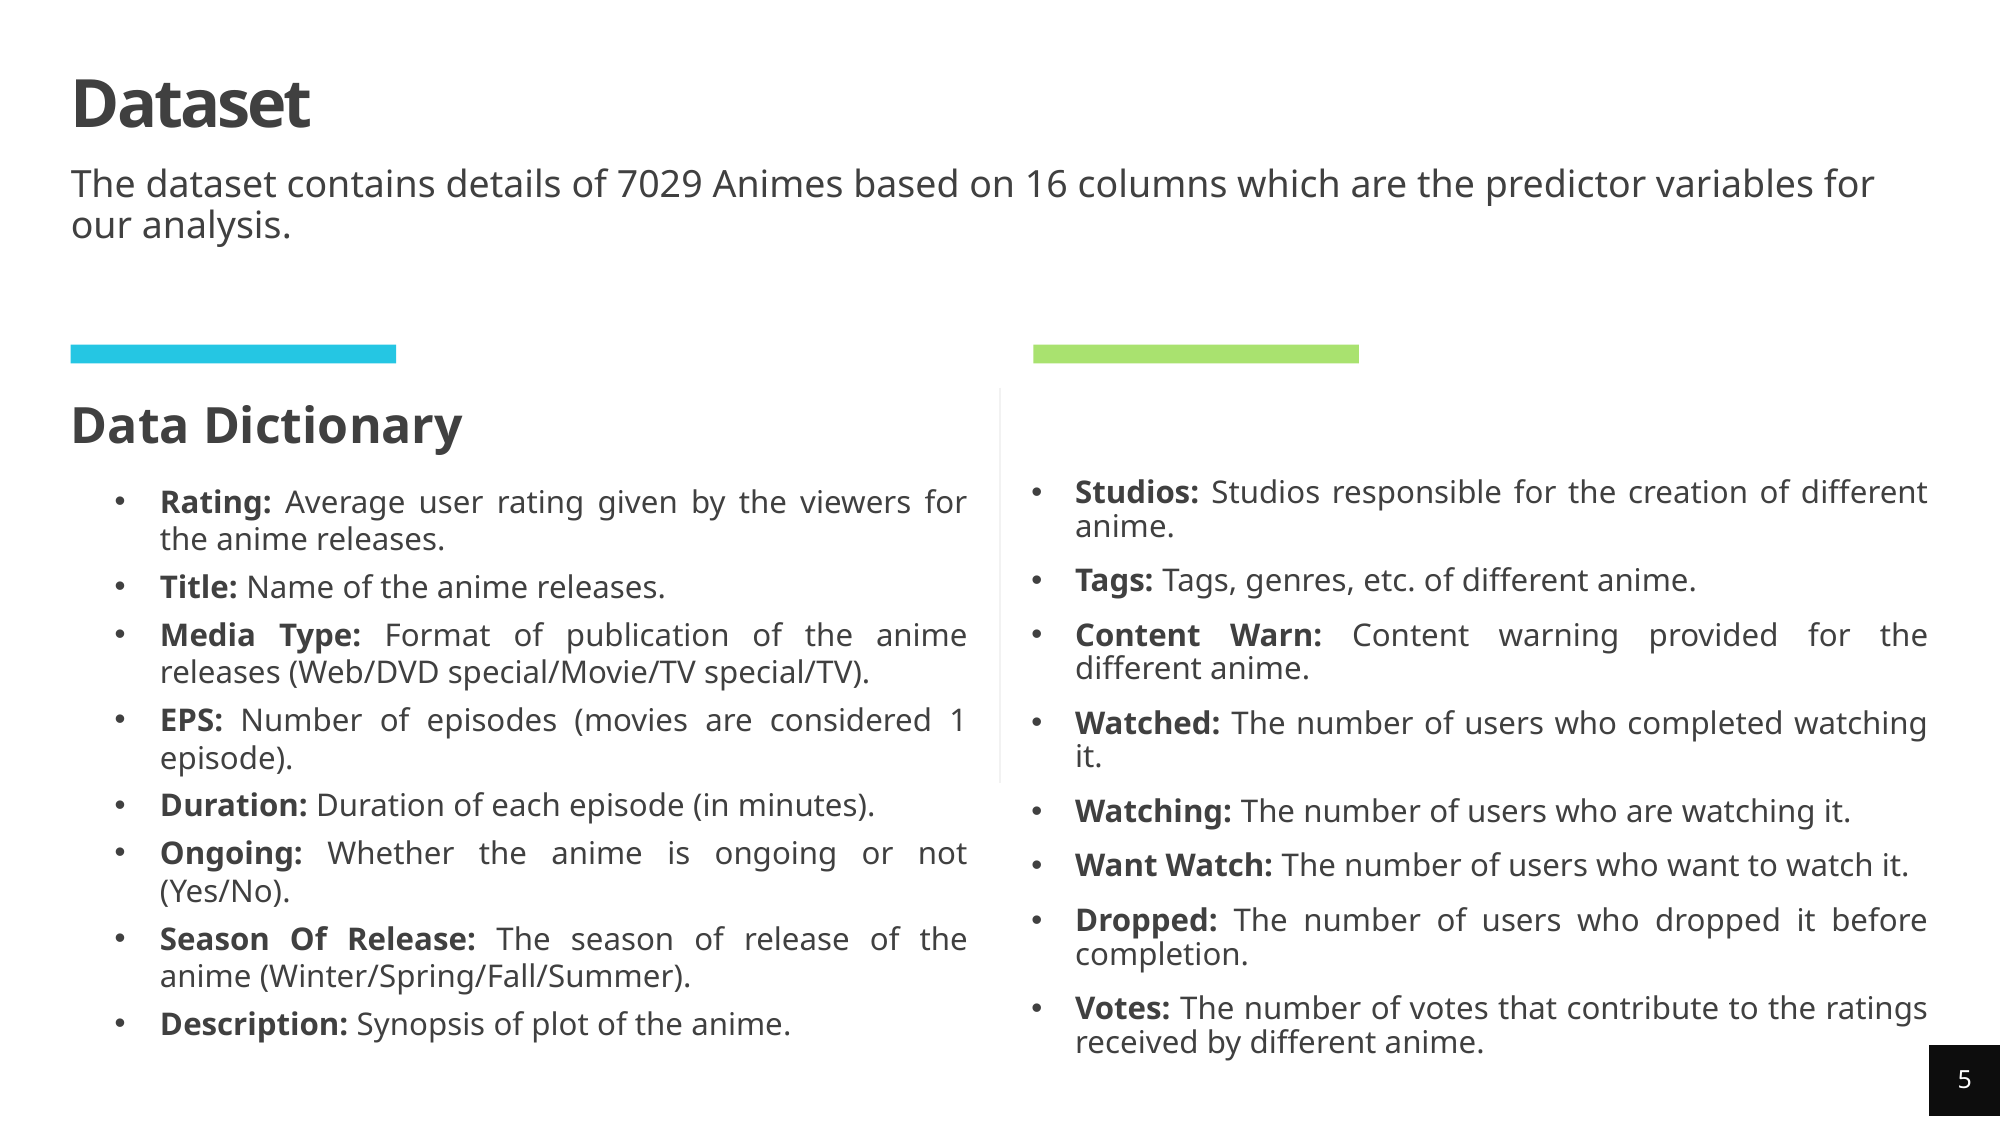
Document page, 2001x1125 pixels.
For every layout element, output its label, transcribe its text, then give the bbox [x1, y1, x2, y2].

text_box [1032, 343, 1360, 364]
list The dataset contains details of 7029 Animes based on 16 columns which are the predictor variables for our analysis. [70, 165, 1931, 225]
list Data Dictionary [70, 400, 969, 460]
text_box [70, 343, 397, 364]
list Rating: Average user rating given by the viewers for the anime releases. Title: Name of the anime releases. Media Type: Format of publication of the anime releases (Web/DVD special/Movie/TV special/TV). EPS: Number of episodes (movies are considered 1 episode). Duration: Duration of each episode (in minutes). Ongoing: Whether the anime is ongoing or not (Yes/No). Season Of Release: The season of release of the anime (Winter/Spring/Fall/Summer). Description: Synopsis of plot of the anime. [70, 482, 969, 1044]
list Studios: Studios responsible for the creation of different anime. Tags: Tags, genres, etc. of different anime. Content Warn: Content warning provided for the different anime. Watched: The number of users who completed watching it. Watching: The number of users who are watching it. Want Watch: The number of users who want to watch it. Dropped: The number of users who dropped it before completion. Votes: The number of votes that contribute to the ratings received by different anime. [1031, 476, 1930, 1026]
slide_number 5 [1929, 1045, 2000, 1116]
title Dataset [70, 70, 1932, 142]
